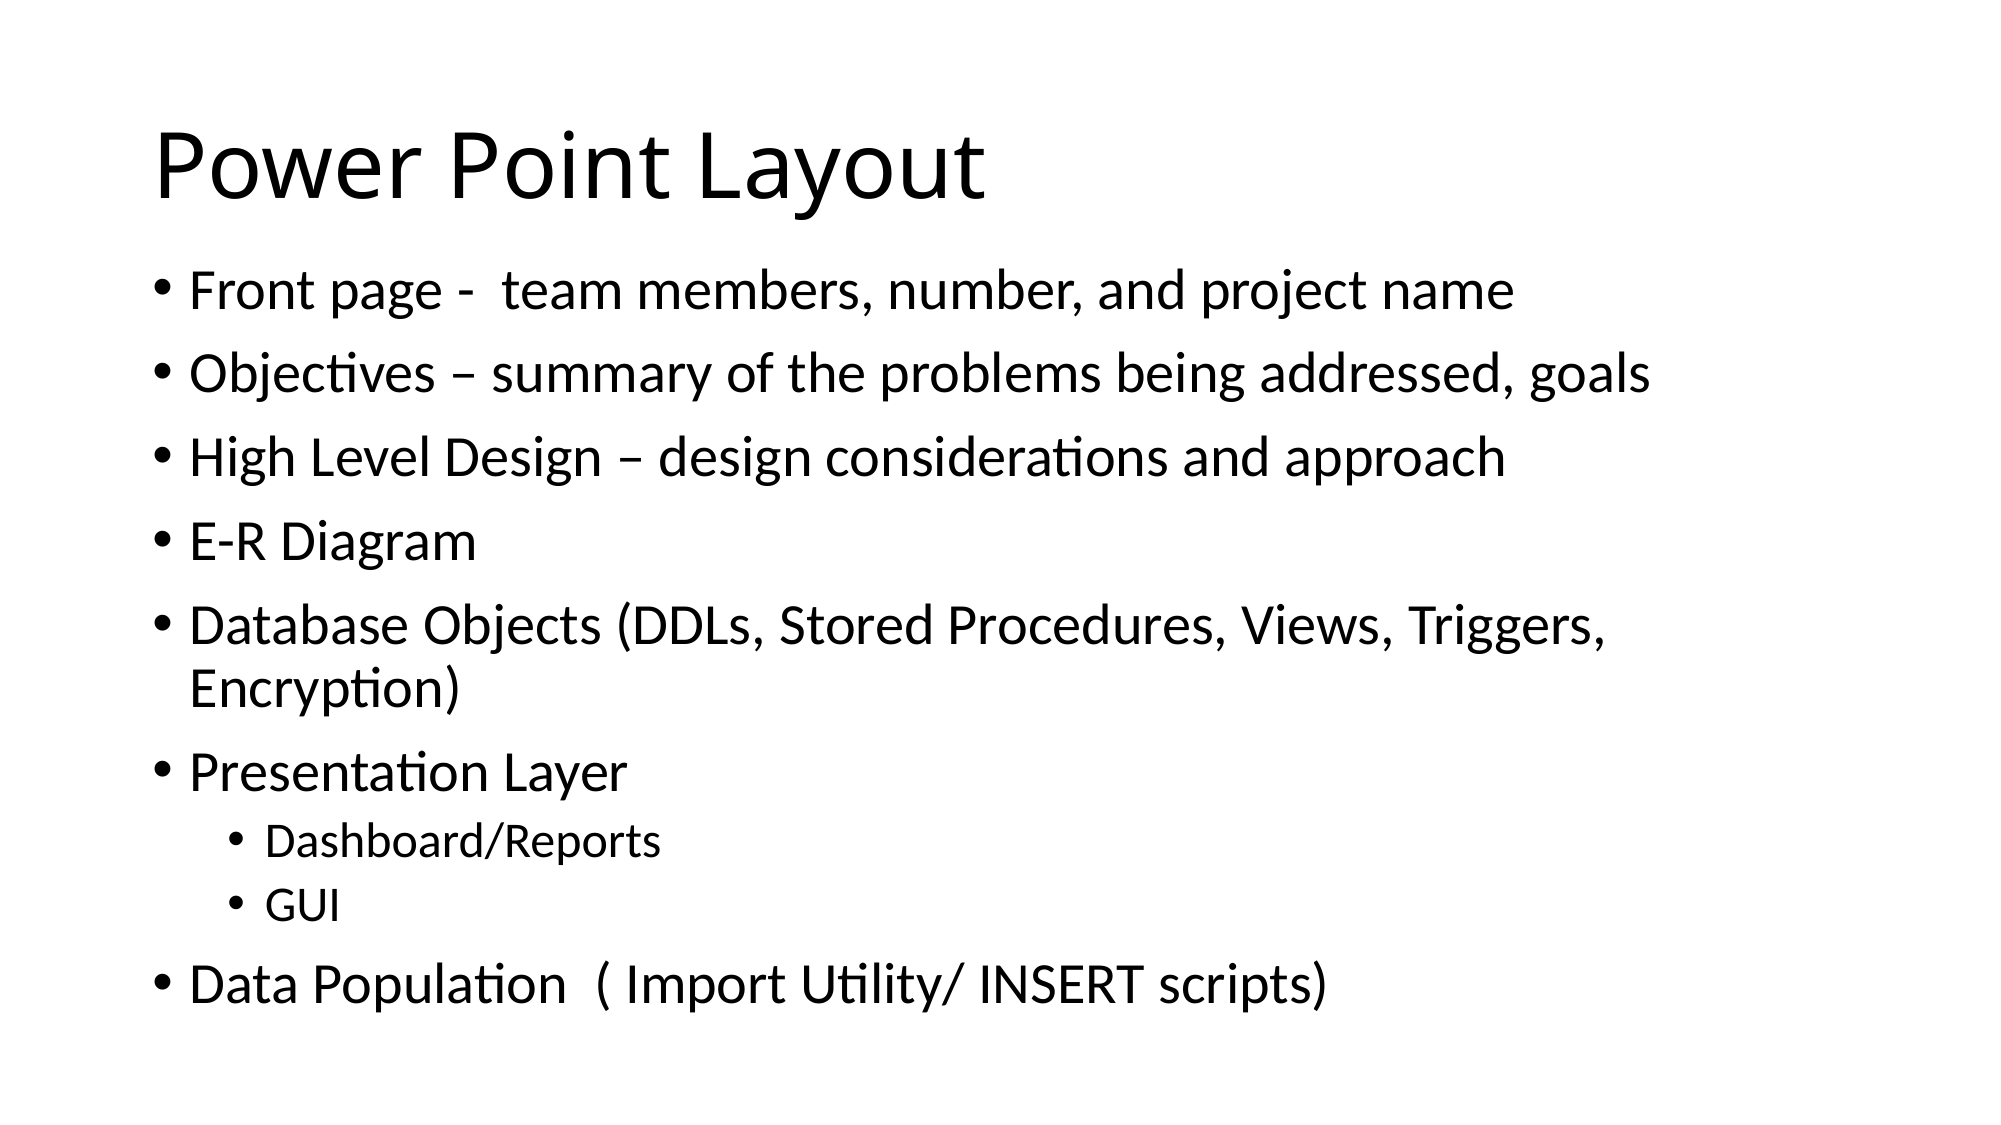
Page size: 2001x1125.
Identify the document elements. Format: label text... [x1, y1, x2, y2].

title Power Point Layout [137, 59, 1863, 251]
list Front page - team members, number, and project name Objectives – summary of the problems being addressed, goals High Level Design – design considerations and approach E-R Diagram Database Objects (DDLs, Stored Procedures, Views, Triggers, Encryption) Presentation Layer Dashboard/Reports GUI Data Population ( Import Utility/ INSERT scripts) [137, 251, 1863, 1125]
